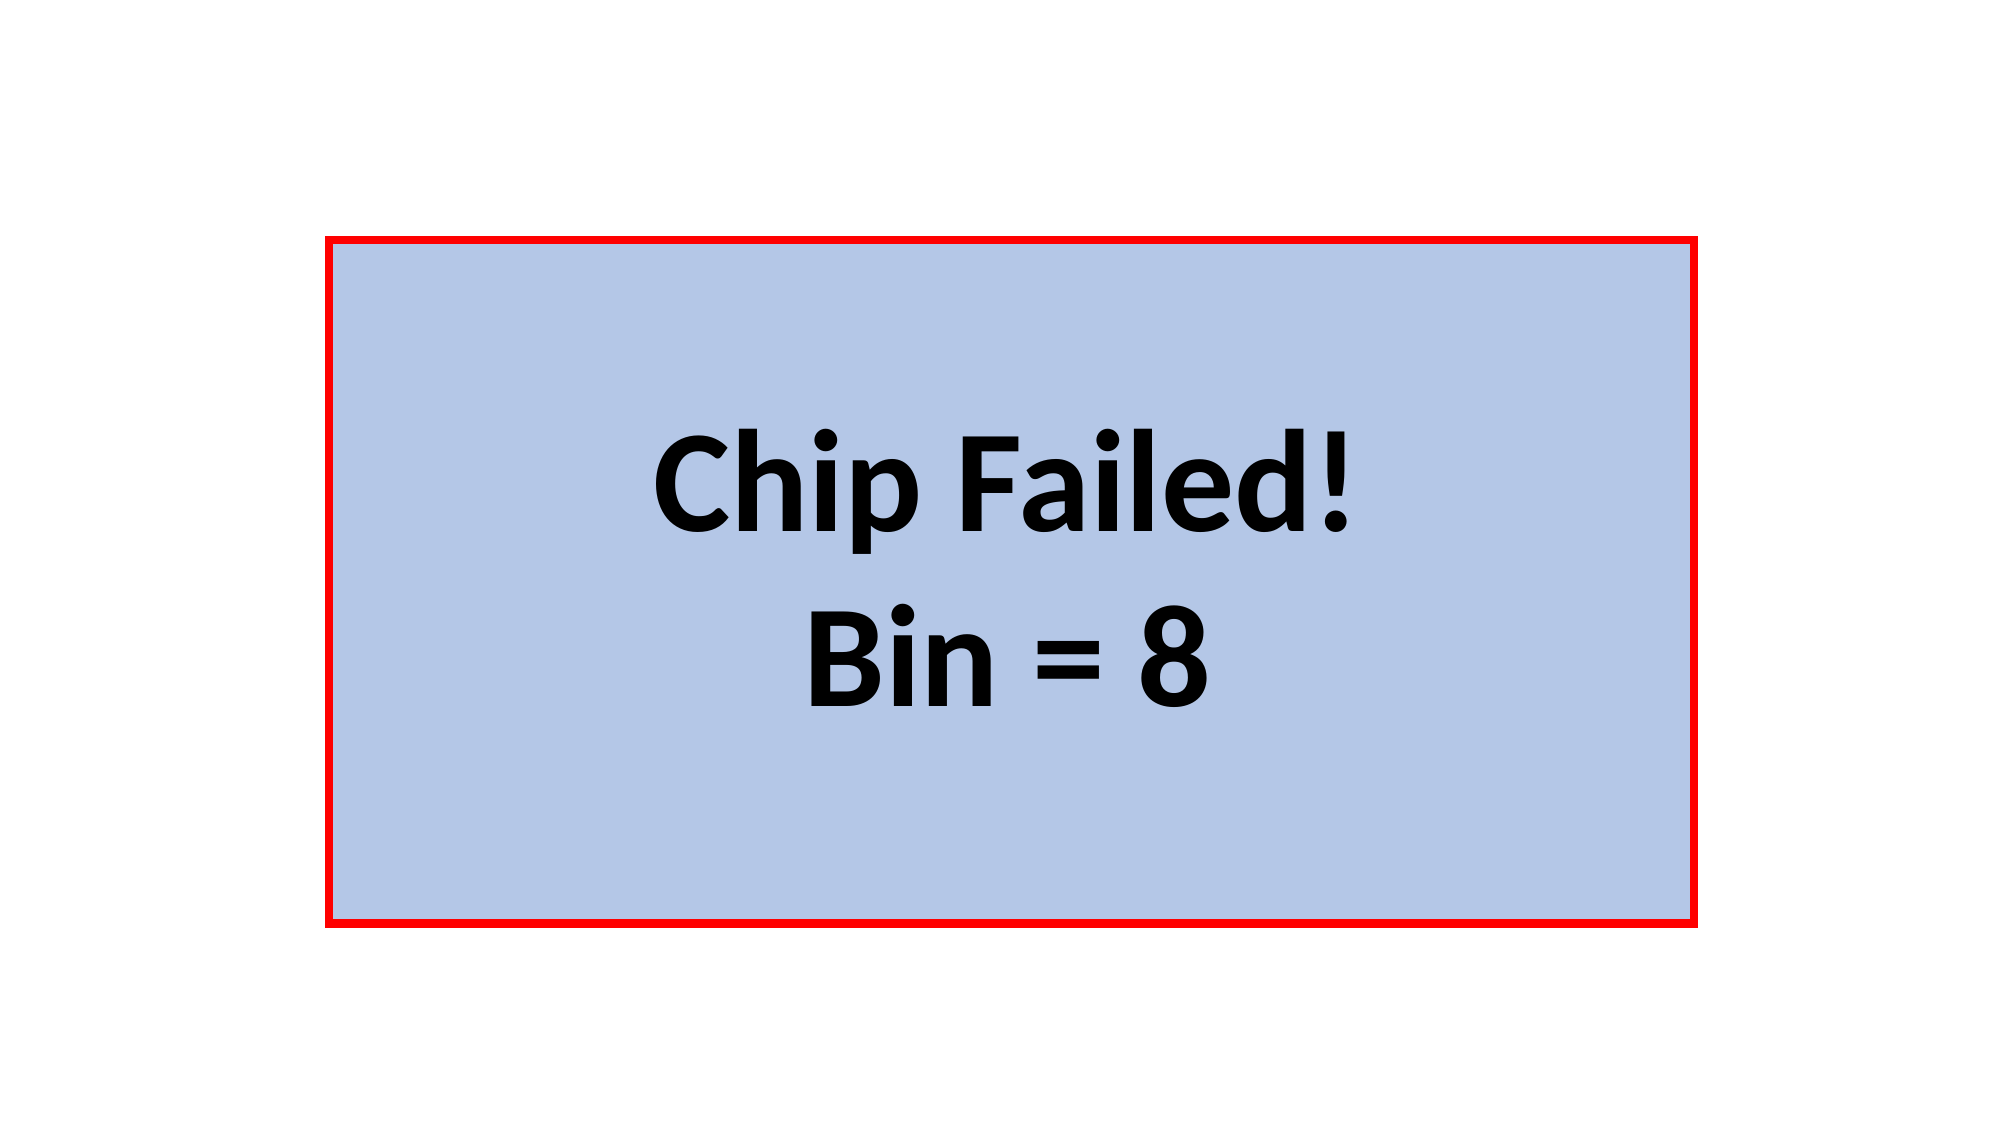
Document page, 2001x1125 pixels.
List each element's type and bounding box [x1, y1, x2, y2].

text_box [328, 239, 1695, 924]
